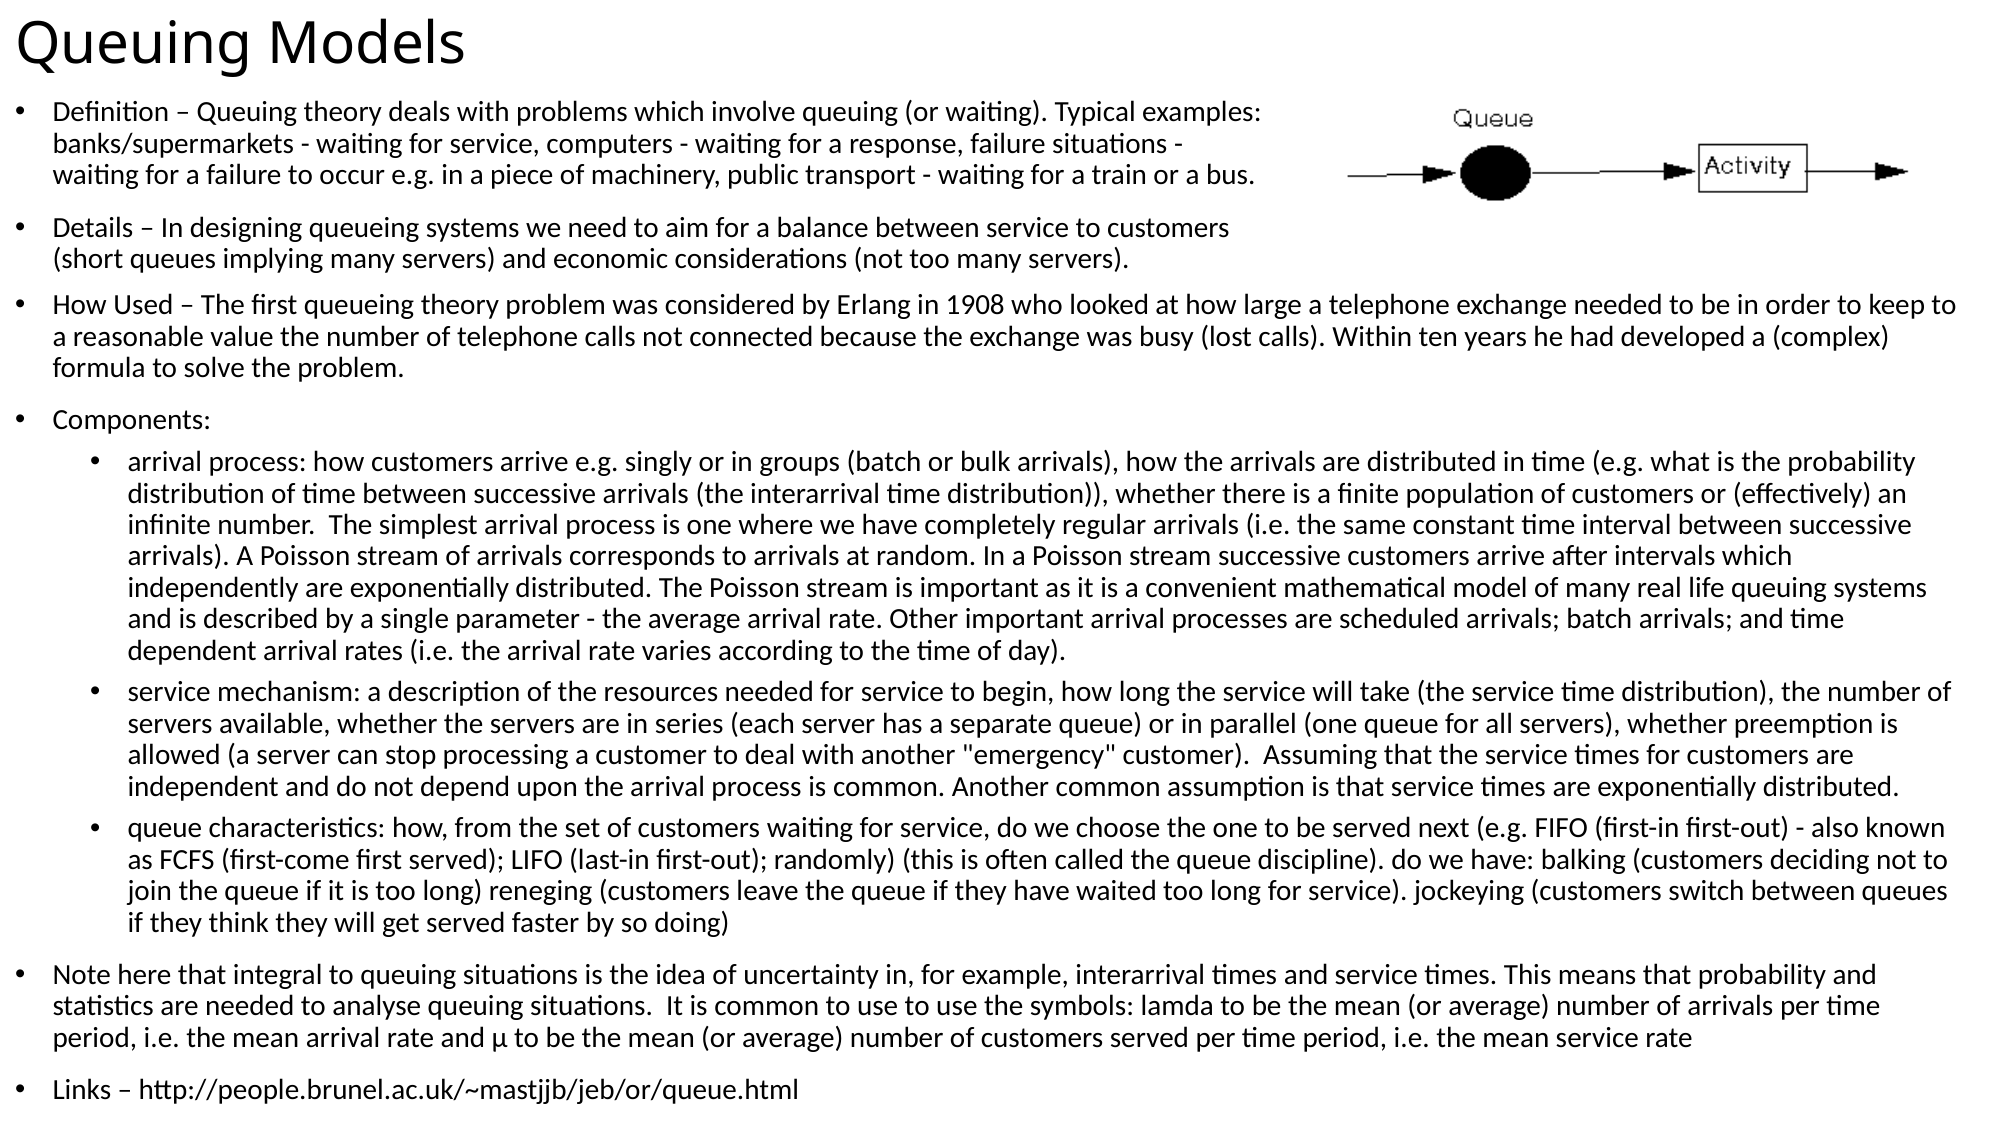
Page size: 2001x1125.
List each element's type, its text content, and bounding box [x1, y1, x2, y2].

list Definition – Queuing theory deals with problems which involve queuing (or waiting). Typical examples: banks/supermarkets - waiting for service, computers - waiting for a response, failure situations - waiting for a failure to occur e.g. in a piece of machinery, public transport - waiting for a train or a bus. Details – In designing queueing systems we need to aim for a balance between service to customers (short queues implying many servers) and economic considerations (not too many servers). [0, 89, 1290, 282]
text_box How Used – The first queueing theory problem was considered by Erlang in 1908 who looked at how large a telephone exchange needed to be in order to keep to a reasonable value the number of telephone calls not connected because the exchange was busy (lost calls). Within ten years he had developed a (complex) formula to solve the problem. Components: arrival process: how customers arrive e.g. singly or in groups (batch or bulk arrivals), how the arrivals are distributed in time (e.g. what is the probability distribution of time between successive arrivals (the interarrival time distribution)), whether there is a finite population of customers or (effectively) an infinite number. The simplest arrival process is one where we have completely regular arrivals (i.e. the same constant time interval between successive arrivals). A Poisson stream of arrivals corresponds to arrivals at random. In a Poisson stream successive customers arrive after intervals which independently are exponentially distributed. The Poisson stream is important as it is a convenient mathematical model of many real life queuing systems and is described by a single parameter - the average arrival rate. Other important arrival processes are scheduled arrivals; batch arrivals; and time dependent arrival rates (i.e. the arrival rate varies according to the time of day). service mechanism: a description of the resources needed for service to begin, how long the service will take (the service time distribution), the number of servers available, whether the servers are in series (each server has a separate queue) or in parallel (one queue for all servers), whether preemption is allowed (a server can stop processing a customer to deal with another "emergency" customer). Assuming that the service times for customers are independent and do not depend upon the arrival process is common. Another common assumption is that service times are exponentially distributed. queue characteristics: how, from the set of customers waiting for service, do we choose the one to be served next (e.g. FIFO (first-in first-out) - also known as FCFS (first-come first served); LIFO (last-in first-out); randomly) (this is often called the queue discipline). do we have: balking (customers deciding not to join the queue if it is too long) reneging (customers leave the queue if they have waited too long for service). jockeying (customers switch between queues if they think they will get served faster by so doing) Note here that integral to queuing situations is the idea of uncertainty in, for example, interarrival times and service times. This means that probability and statistics are needed to analyse queuing situations. It is common to use to use the symbols: lamda to be the mean (or average) number of arrivals per time period, i.e. the mean arrival rate and µ to be the mean (or average) number of customers served per time period, i.e. the mean service rate Links – http://people.brunel.ac.uk/~mastjjb/jeb/or/queue.html [0, 282, 1975, 1018]
title Queuing Models [0, 0, 1725, 90]
picture [1336, 89, 1927, 237]
